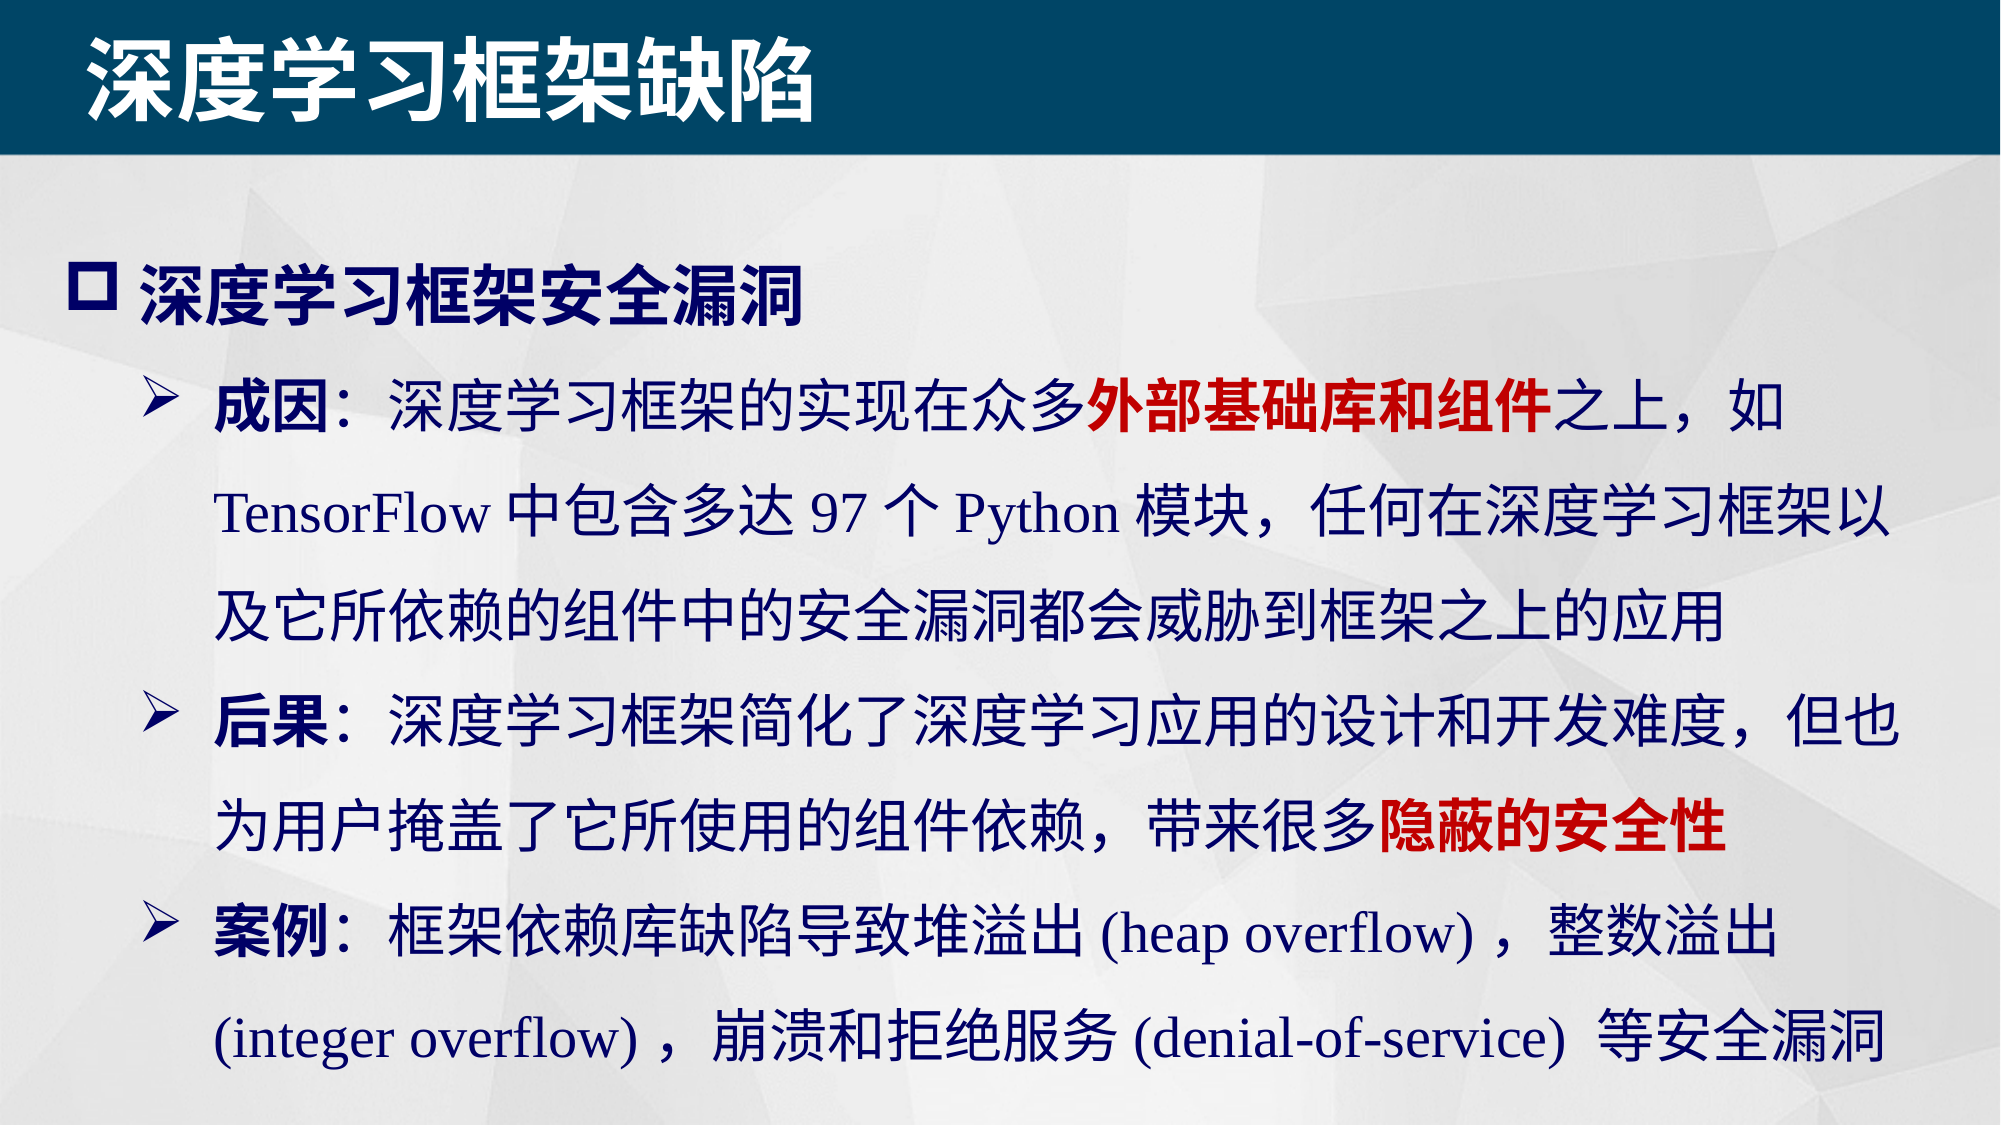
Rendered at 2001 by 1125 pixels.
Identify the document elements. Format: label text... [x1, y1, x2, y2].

text_box 深度学习框架安全漏洞 成因：深度学习框架的实现在众多外部基础库和组件之上，如TensorFlow中包含多达97个Python模块，任何在深度学习框架以及它所依赖的组件中的安全漏洞都会威胁到框架之上的应用 后果：深度学习框架简化了深度学习应用的设计和开发难度，但也为用户掩盖了它所使用的组件依赖，带来很多隐蔽的安全性 案例：框架依赖库缺陷导致堆溢出(heap overflow)，整数溢出(integer overflow)，崩溃和拒绝服务(denial-of-service) 等安全漏洞 [48, 166, 1952, 1077]
picture [0, 155, 2001, 1125]
text_box 深度学习框架缺陷 [70, 15, 1170, 140]
